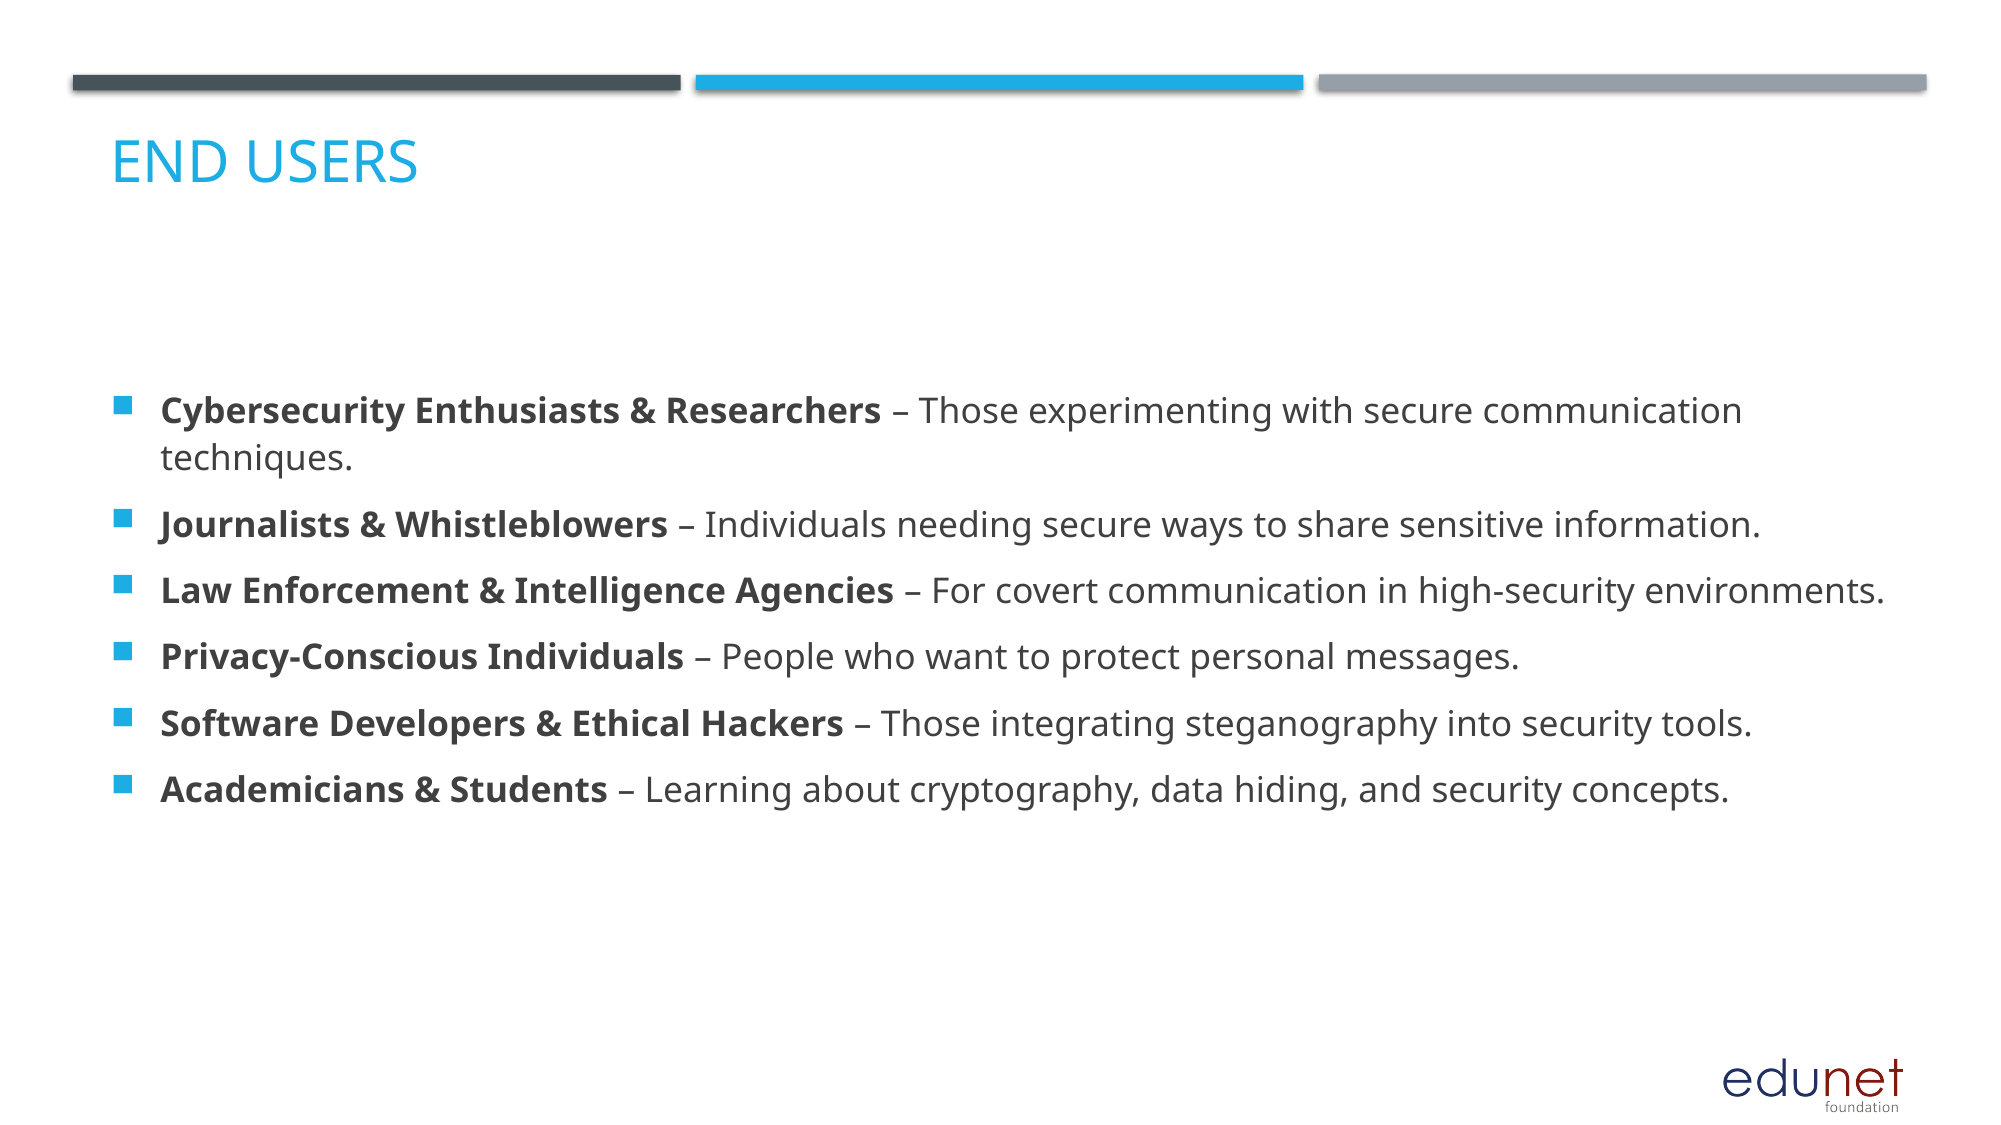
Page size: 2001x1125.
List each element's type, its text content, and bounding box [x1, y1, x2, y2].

picture [1719, 1056, 1905, 1116]
title End users [95, 115, 1905, 203]
list Cybersecurity Enthusiasts & Researchers – Those experimenting with secure communication techniques. Journalists & Whistleblowers – Individuals needing secure ways to share sensitive information. Law Enforcement & Intelligence Agencies – For covert communication in high-security environments. Privacy-Conscious Individuals – People who want to protect personal messages. Software Developers & Ethical Hackers – Those integrating steganography into security tools. Academicians & Students – Learning about cryptography, data hiding, and security concepts. [95, 213, 1905, 981]
